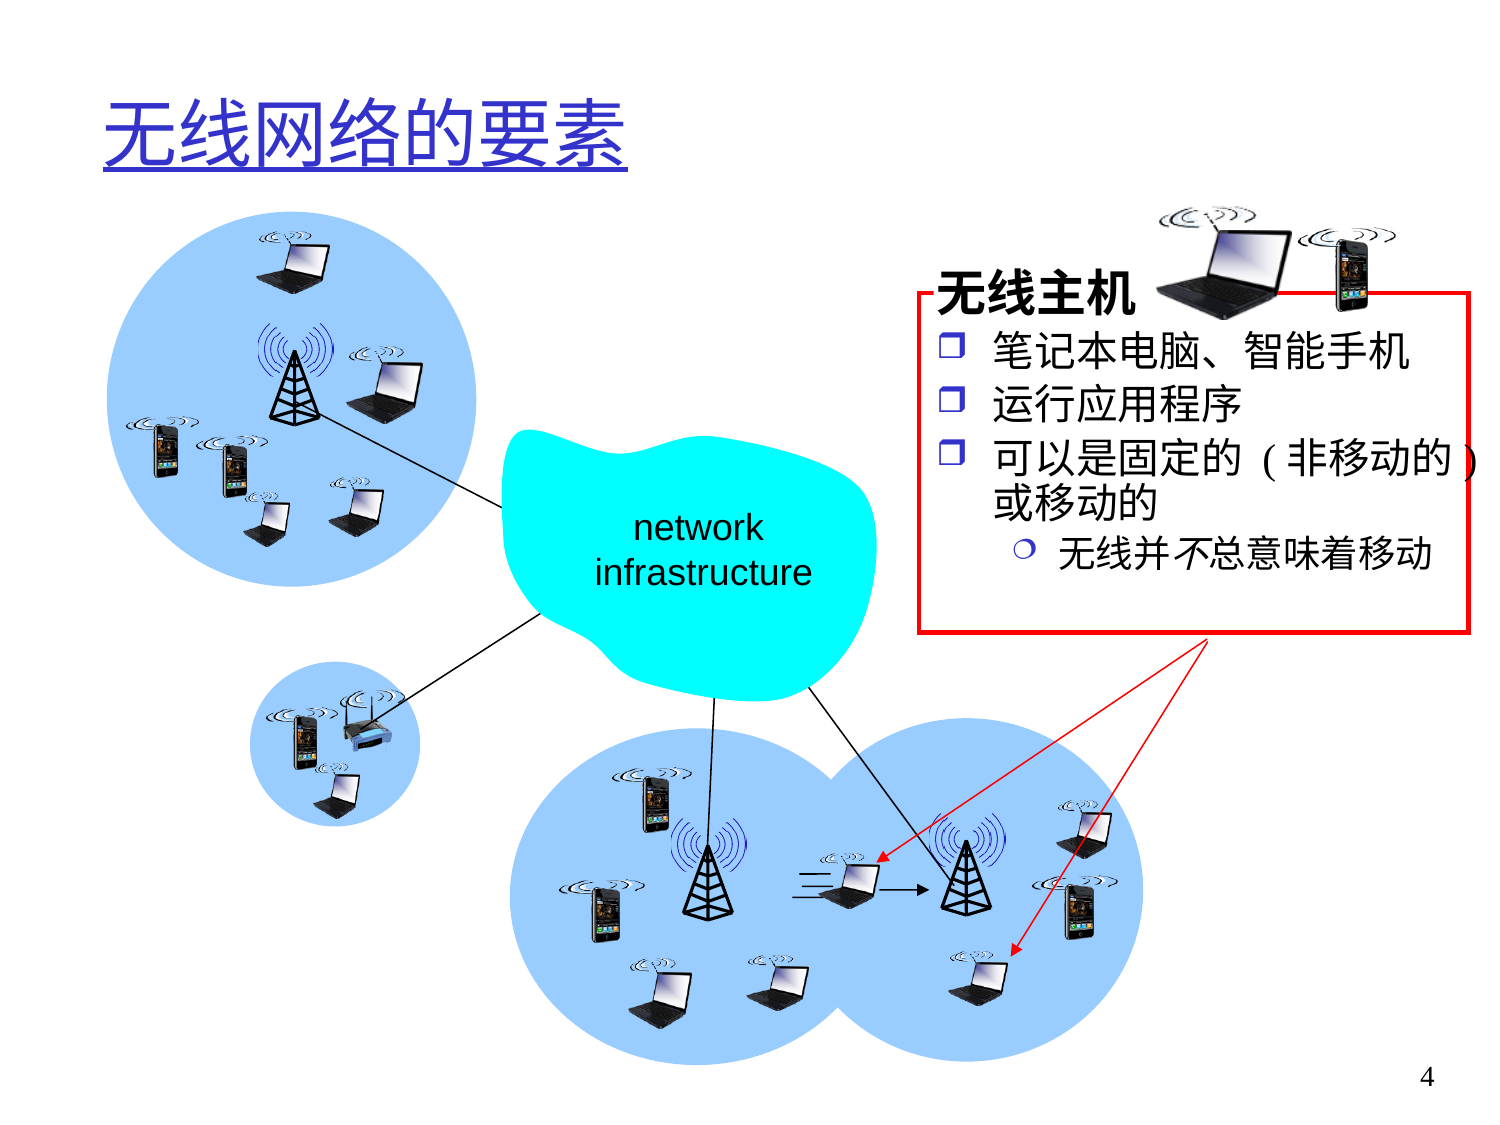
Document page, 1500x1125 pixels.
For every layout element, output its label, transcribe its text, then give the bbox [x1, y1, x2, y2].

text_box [1297, 226, 1396, 312]
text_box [243, 490, 290, 547]
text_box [818, 851, 880, 909]
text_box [1031, 874, 1118, 940]
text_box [124, 415, 199, 478]
text_box 无线主机 笔记本电脑、智能手机 运行应用程序 可以是固定的 (非移动的) 或移动的 无线并不总意味着移动 [921, 260, 1500, 685]
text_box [258, 323, 334, 425]
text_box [313, 761, 360, 819]
text_box [831, 718, 1055, 854]
text_box [509, 728, 884, 1066]
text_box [328, 476, 384, 537]
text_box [265, 706, 339, 770]
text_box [671, 818, 747, 920]
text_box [746, 953, 809, 1011]
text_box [558, 878, 645, 943]
text_box [1010, 924, 1031, 957]
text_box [1156, 204, 1292, 320]
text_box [346, 344, 423, 424]
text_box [611, 766, 692, 833]
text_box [948, 949, 1008, 1006]
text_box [929, 813, 1006, 916]
title 无线网络的要素 [87, 37, 1363, 225]
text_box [195, 434, 268, 498]
slide_number 4 [1339, 1050, 1450, 1125]
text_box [628, 956, 692, 1029]
text_box [106, 211, 477, 587]
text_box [1056, 798, 1112, 859]
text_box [339, 688, 405, 752]
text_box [256, 229, 330, 294]
text_box [880, 883, 929, 897]
text_box [838, 742, 1144, 1062]
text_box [498, 419, 886, 709]
text_box [880, 826, 929, 863]
text_box [249, 661, 421, 827]
